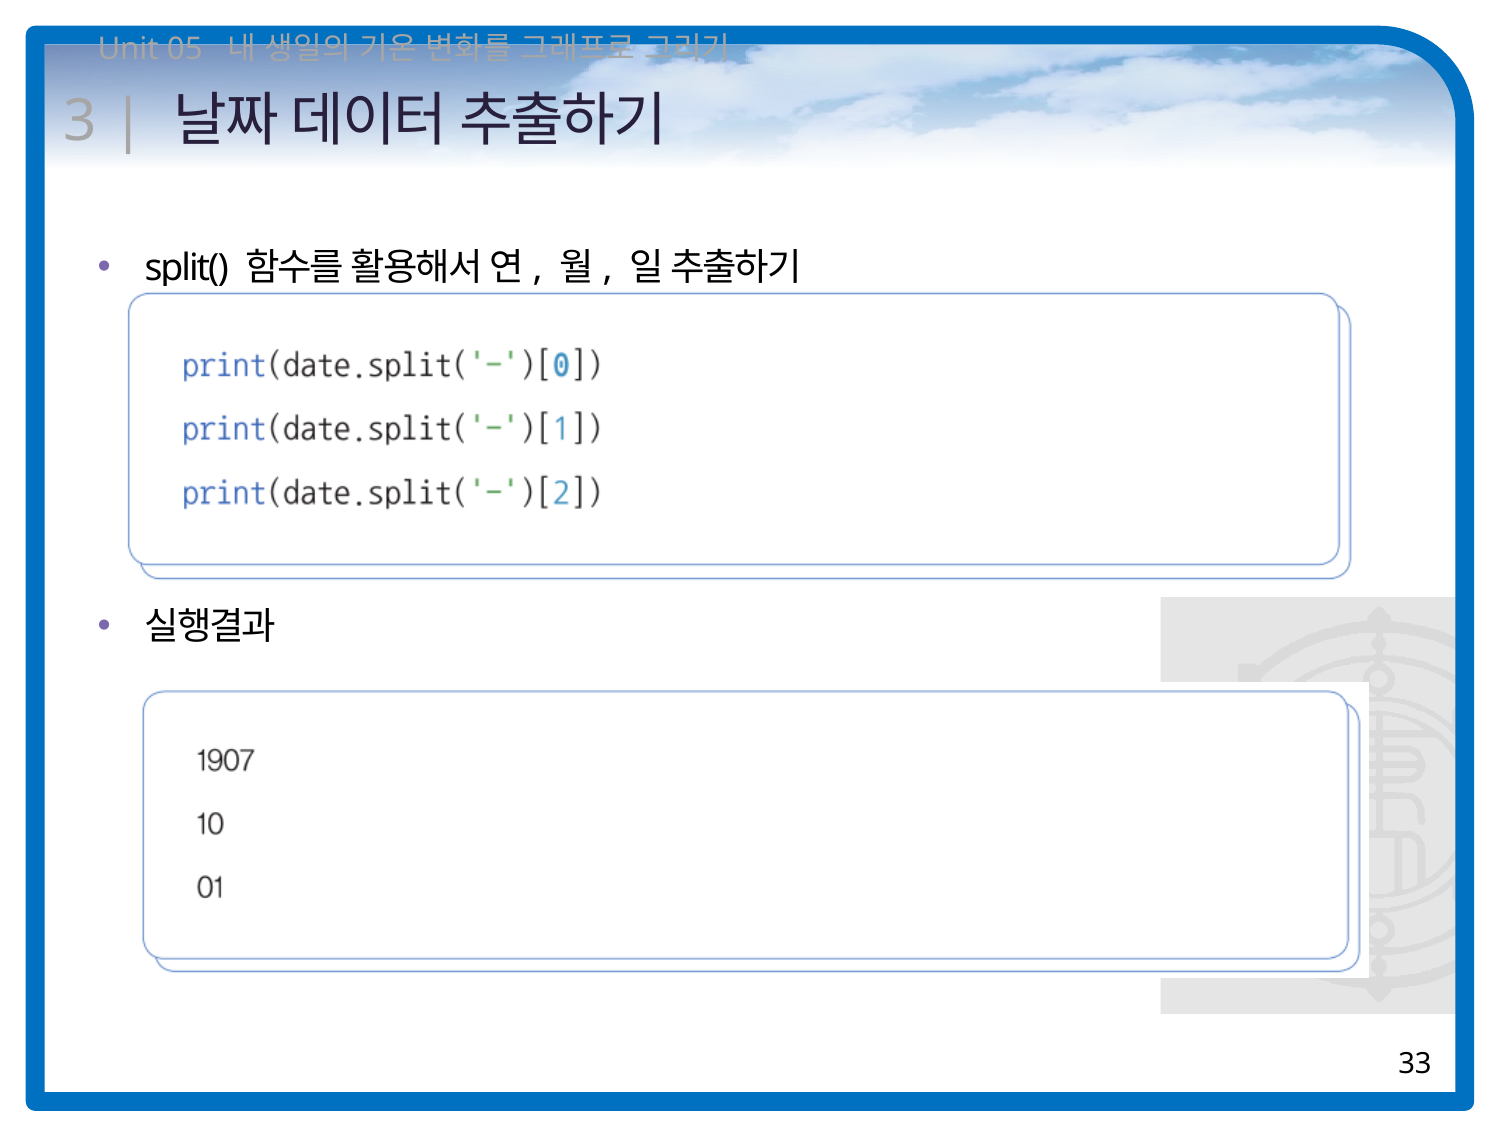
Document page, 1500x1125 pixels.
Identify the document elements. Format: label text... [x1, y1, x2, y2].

text_box 실행결과 [82, 296, 1402, 655]
text_box 3 | 날짜 데이터 추출하기 [0, 75, 891, 160]
picture [133, 682, 1369, 978]
text_box split() 함수를 활용해서 연, 월, 일 추출하기 [82, 213, 1402, 296]
picture [124, 286, 1360, 585]
text_box Unit 05 내 생일의 기온 변화를 그래프로 그리기 [82, 0, 1133, 74]
